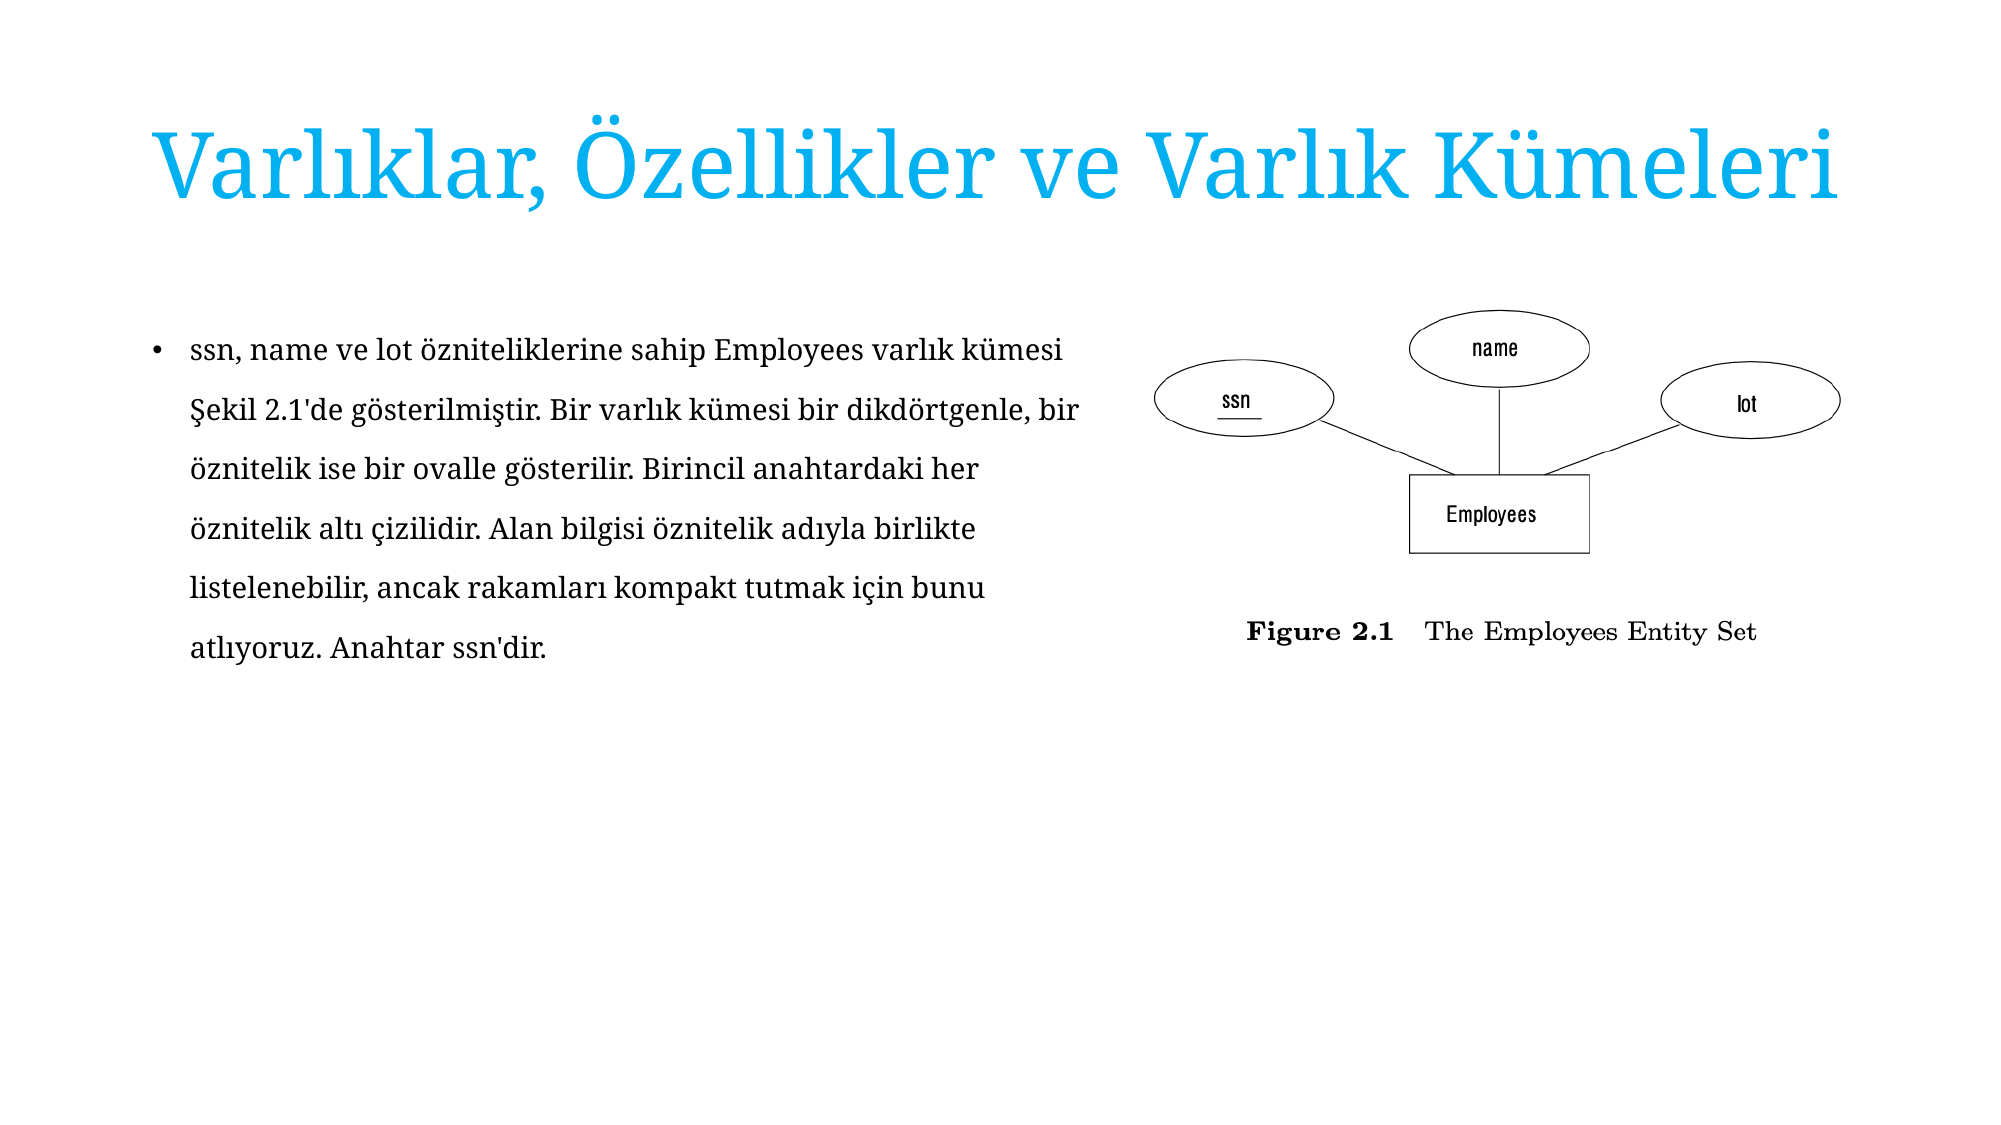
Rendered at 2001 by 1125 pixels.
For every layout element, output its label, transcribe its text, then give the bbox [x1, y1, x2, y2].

list ssn, name ve lot özniteliklerine sahip Employees varlık kümesi Şekil 2.1'de gösterilmiştir. Bir varlık kümesi bir dikdörtgenle, bir öznitelik ise bir ovalle gösterilir. Birincil anahtardaki her öznitelik altı çizilidir. Alan bilgisi öznitelik adıyla birlikte listelenebilir, ancak rakamları kompakt tutmak için bunu atlıyoruz. Anahtar ssn'dir. [137, 299, 1123, 1014]
picture [1134, 298, 1863, 666]
title Varlıklar, Özellikler ve Varlık Kümeleri [137, 59, 1863, 278]
